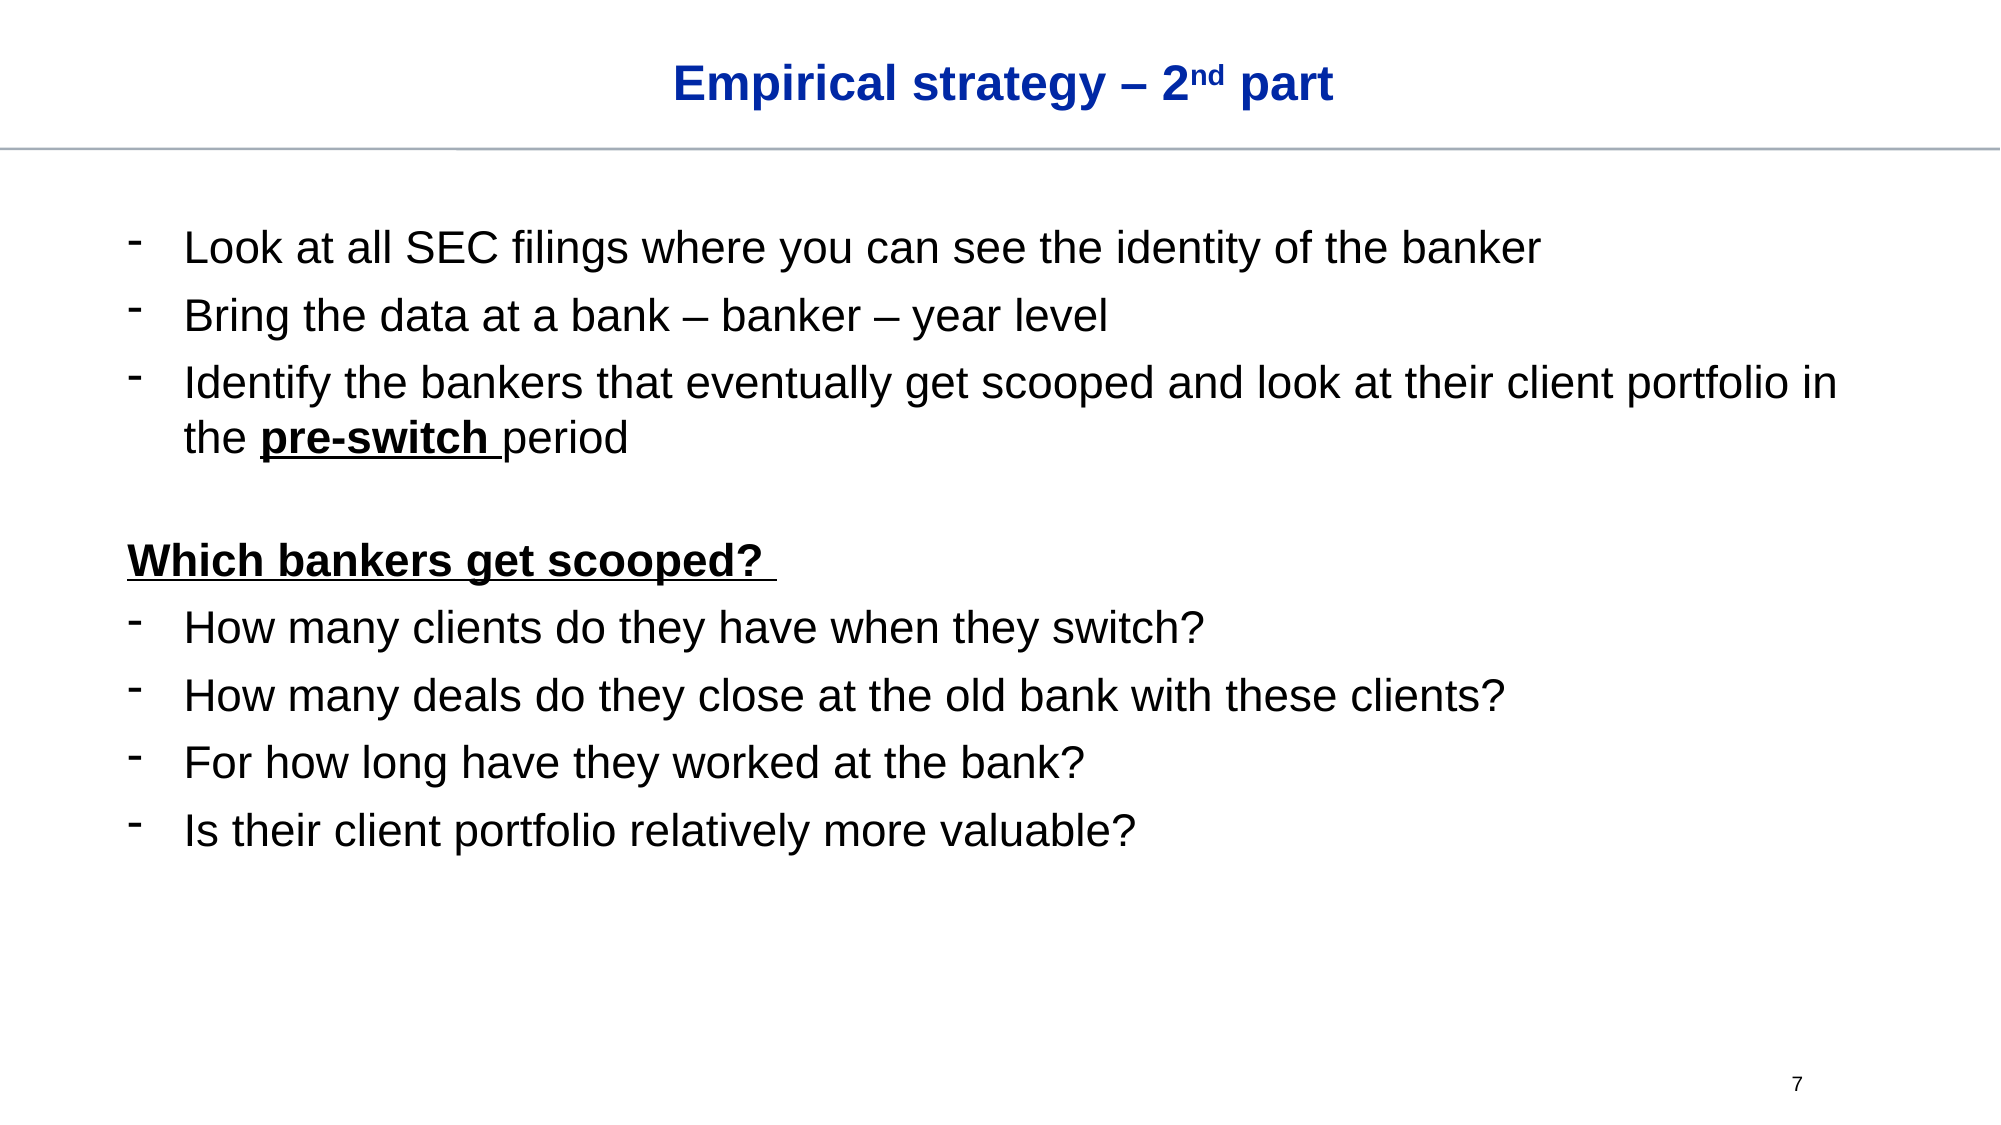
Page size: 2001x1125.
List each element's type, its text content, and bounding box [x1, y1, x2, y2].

text_box Look at all SEC filings where you can see the identity of the banker Bring the data at a bank – banker – year level Identify the bankers that eventually get scooped and look at their client portfolio in the pre-switch period Which bankers get scooped? How many clients do they have when they switch? How many deals do they close at the old bank with these clients? For how long have they worked at the bank? Is their client portfolio relatively more valuable? [97, 187, 1893, 886]
slide_number 7 [1629, 1070, 1804, 1106]
title Empirical strategy – 2nd part [0, 42, 2000, 126]
